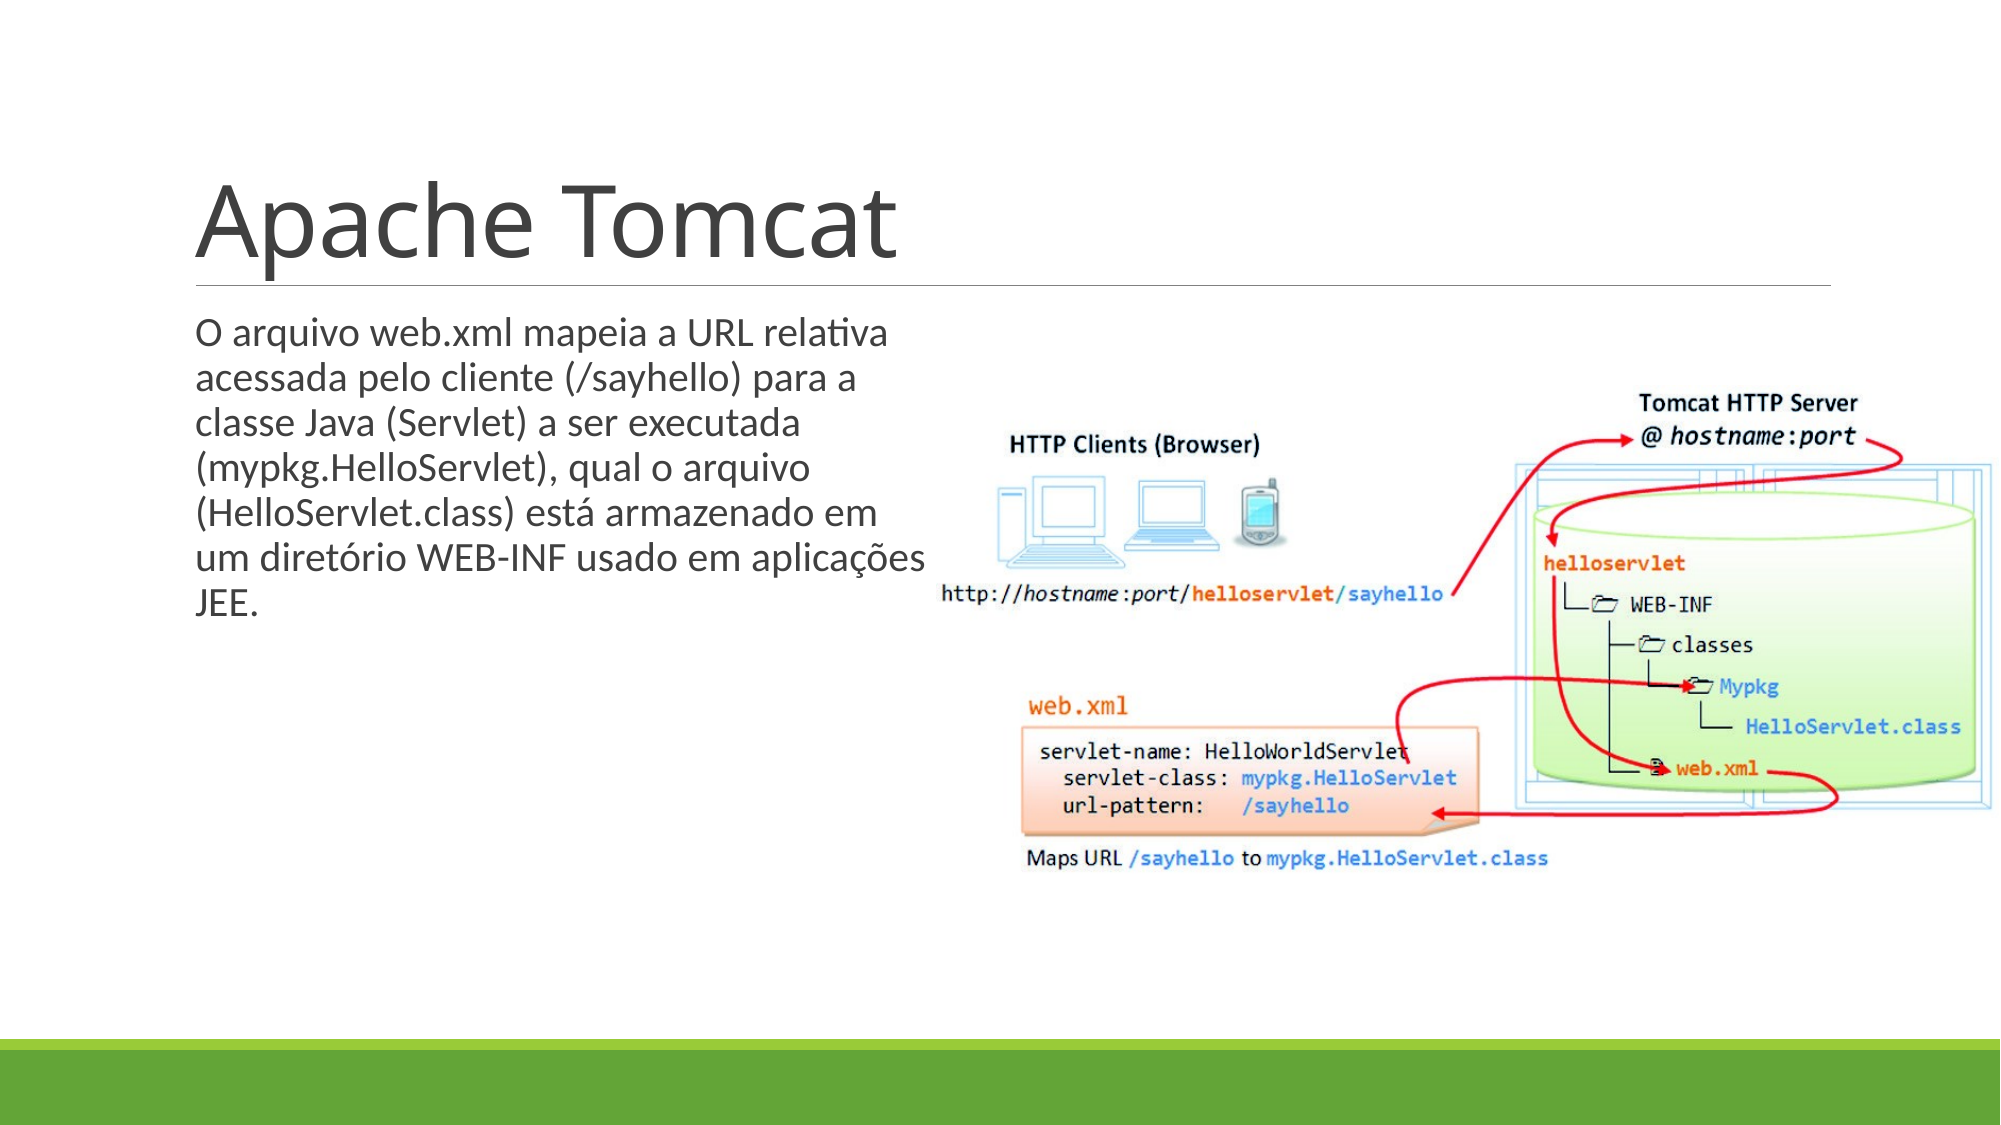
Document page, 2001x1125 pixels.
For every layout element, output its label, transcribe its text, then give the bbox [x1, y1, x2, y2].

picture [936, 385, 2000, 881]
title Apache Tomcat [180, 47, 1830, 285]
list O arquivo web.xml mapeia a URL relativa acessada pelo cliente (/sayhello) para a classe Java (Servlet) a ser executada (mypkg.HelloServlet), qual o arquivo (HelloServlet.class) está armazenado em um diretório WEB-INF usado em aplicações JEE. [180, 302, 937, 963]
